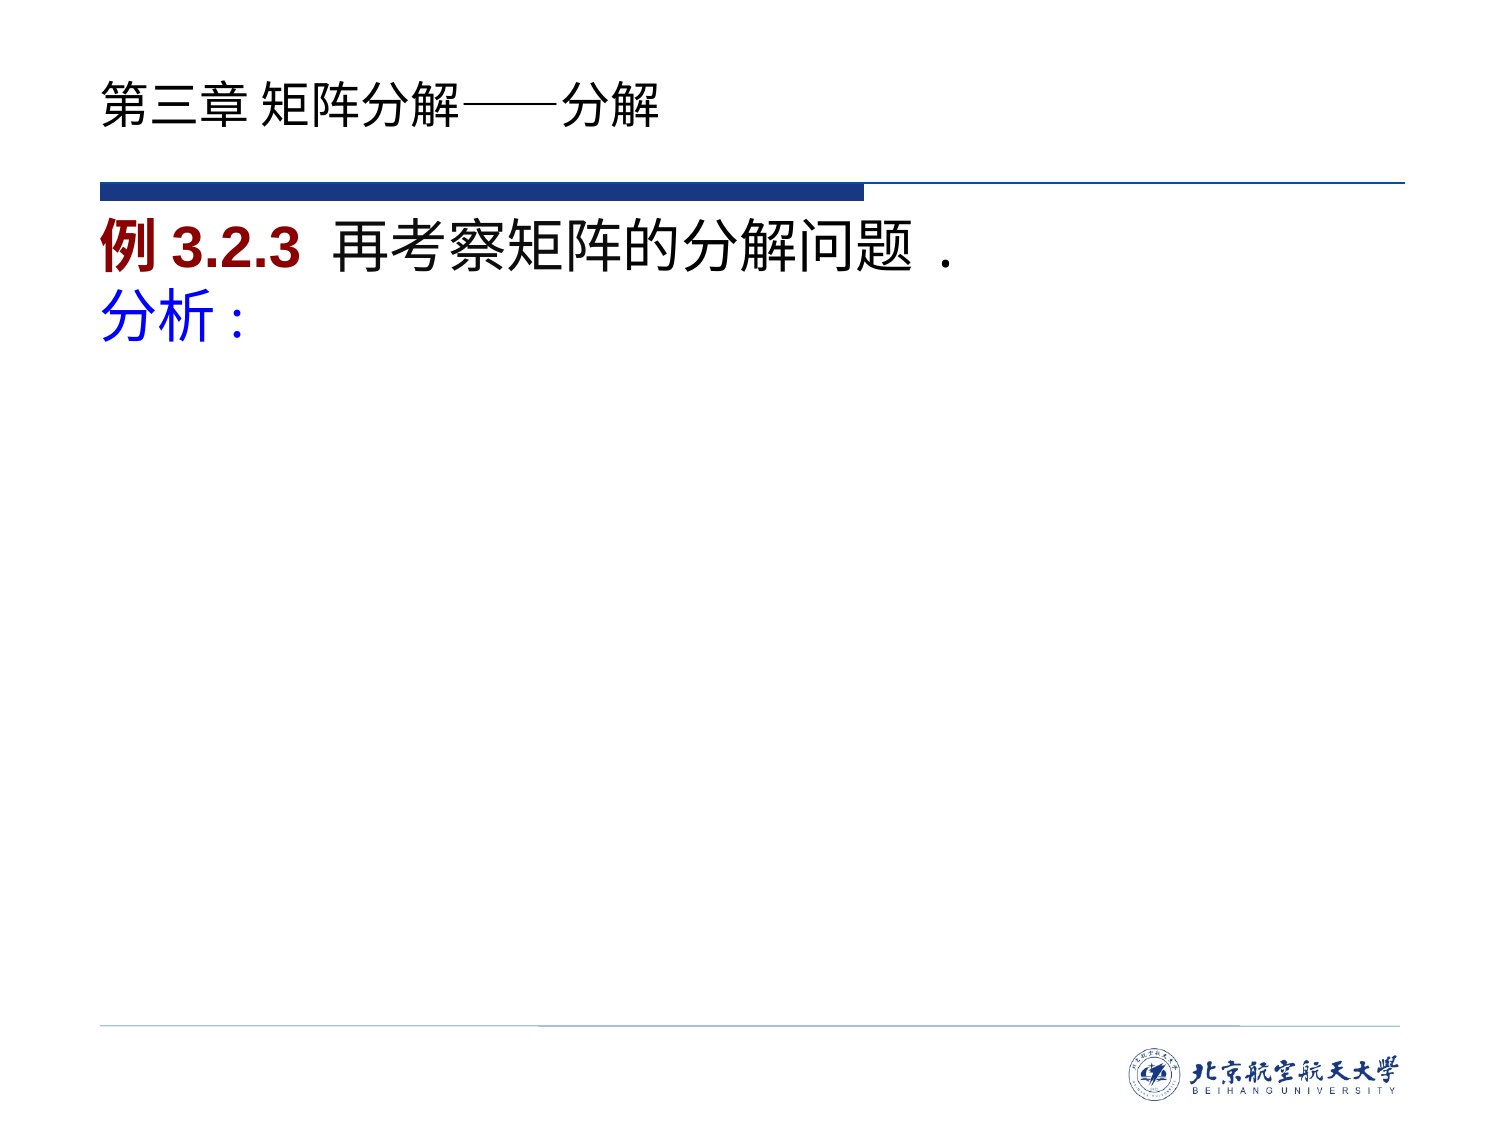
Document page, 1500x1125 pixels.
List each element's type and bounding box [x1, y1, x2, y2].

picture [1114, 1041, 1412, 1108]
